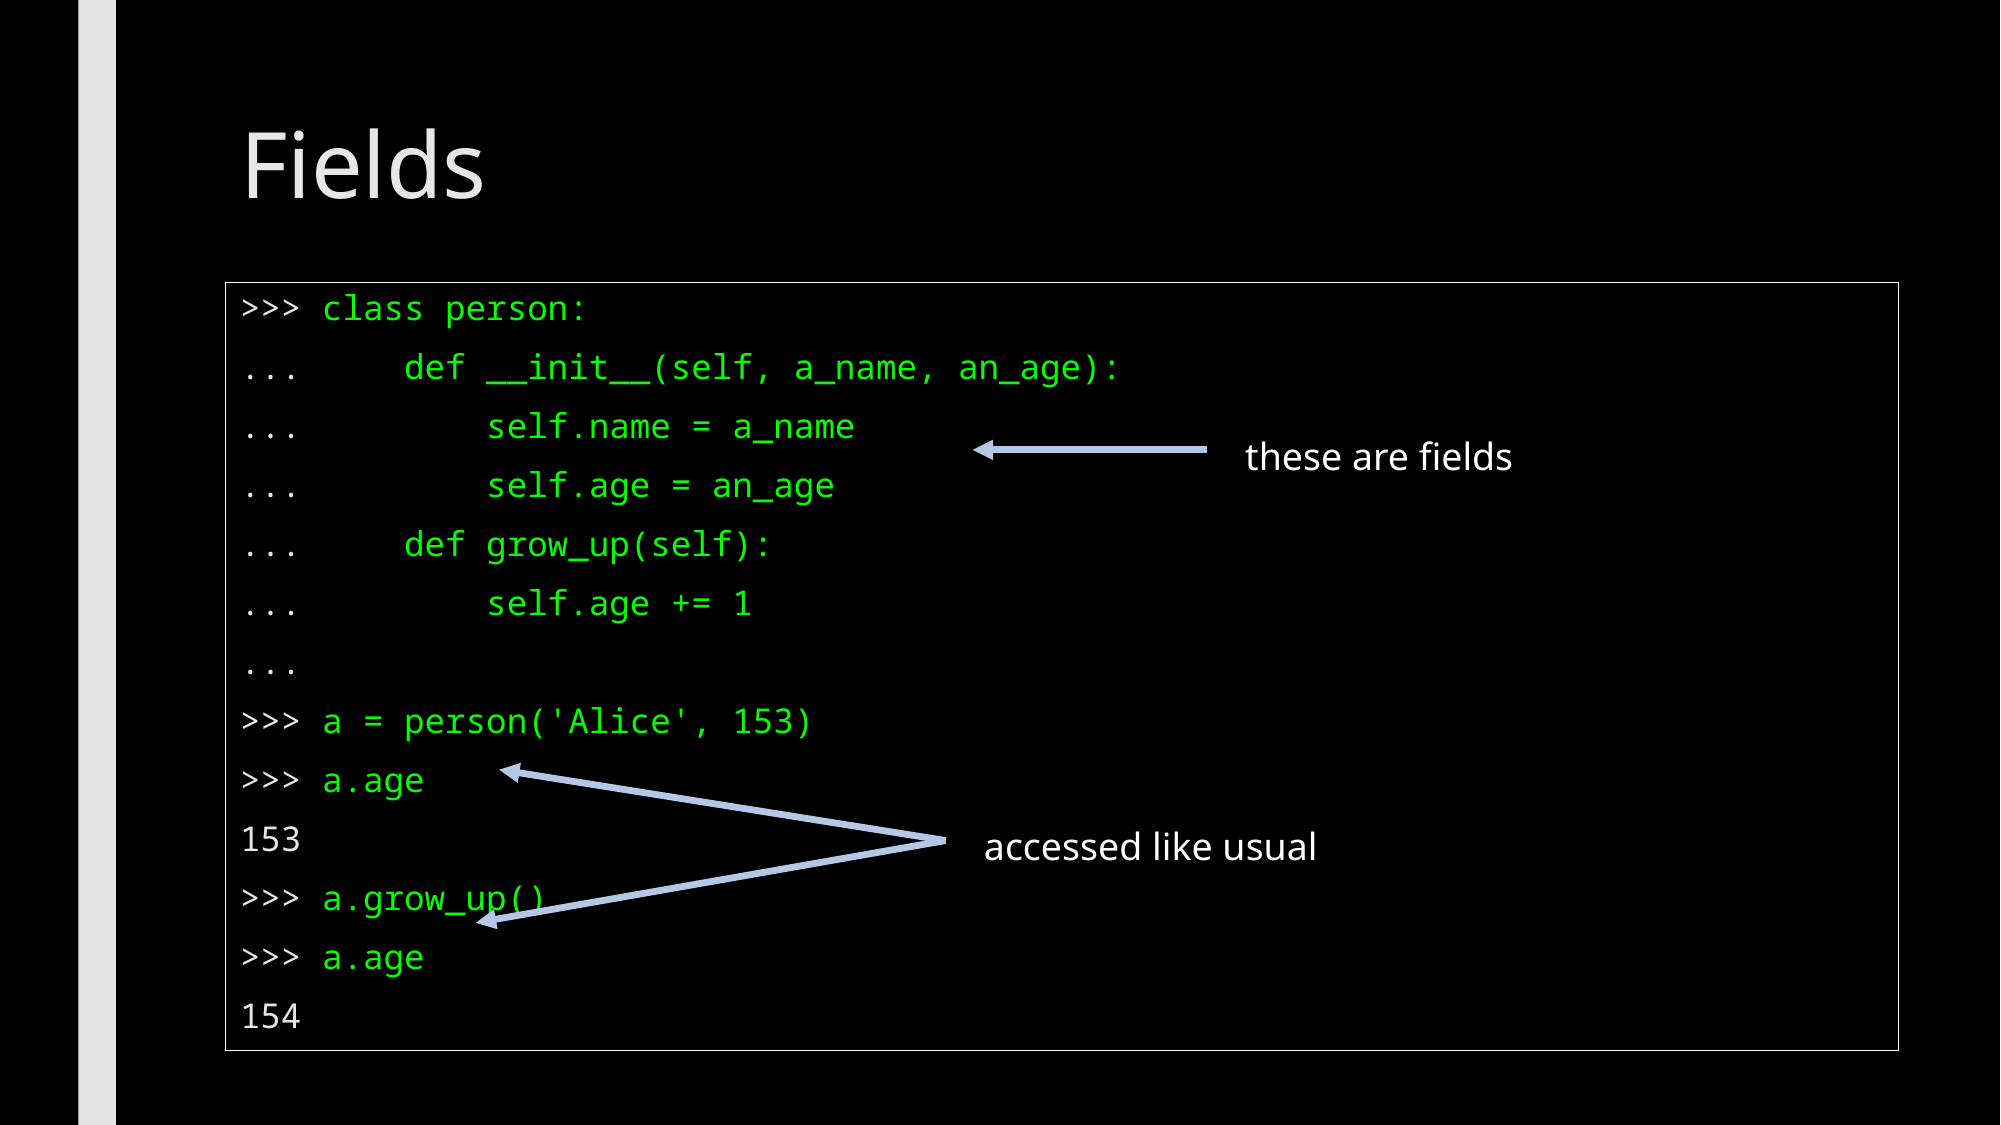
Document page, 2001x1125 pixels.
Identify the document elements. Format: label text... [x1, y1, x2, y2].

text_box these are fields [1230, 425, 1753, 485]
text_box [499, 769, 946, 840]
text_box accessed like usual [969, 815, 1492, 876]
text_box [475, 840, 946, 923]
title Fields [225, 112, 1800, 282]
list >>> class person: ... def __init__(self, a_name, an_age): ... self.name = a_name ... self.age = an_age ... def grow_up(self): ... self.age += 1 ... >>> a = person('Alice', 153) >>> a.age 153 >>> a.grow_up() >>> a.age 154 [225, 282, 1899, 1051]
